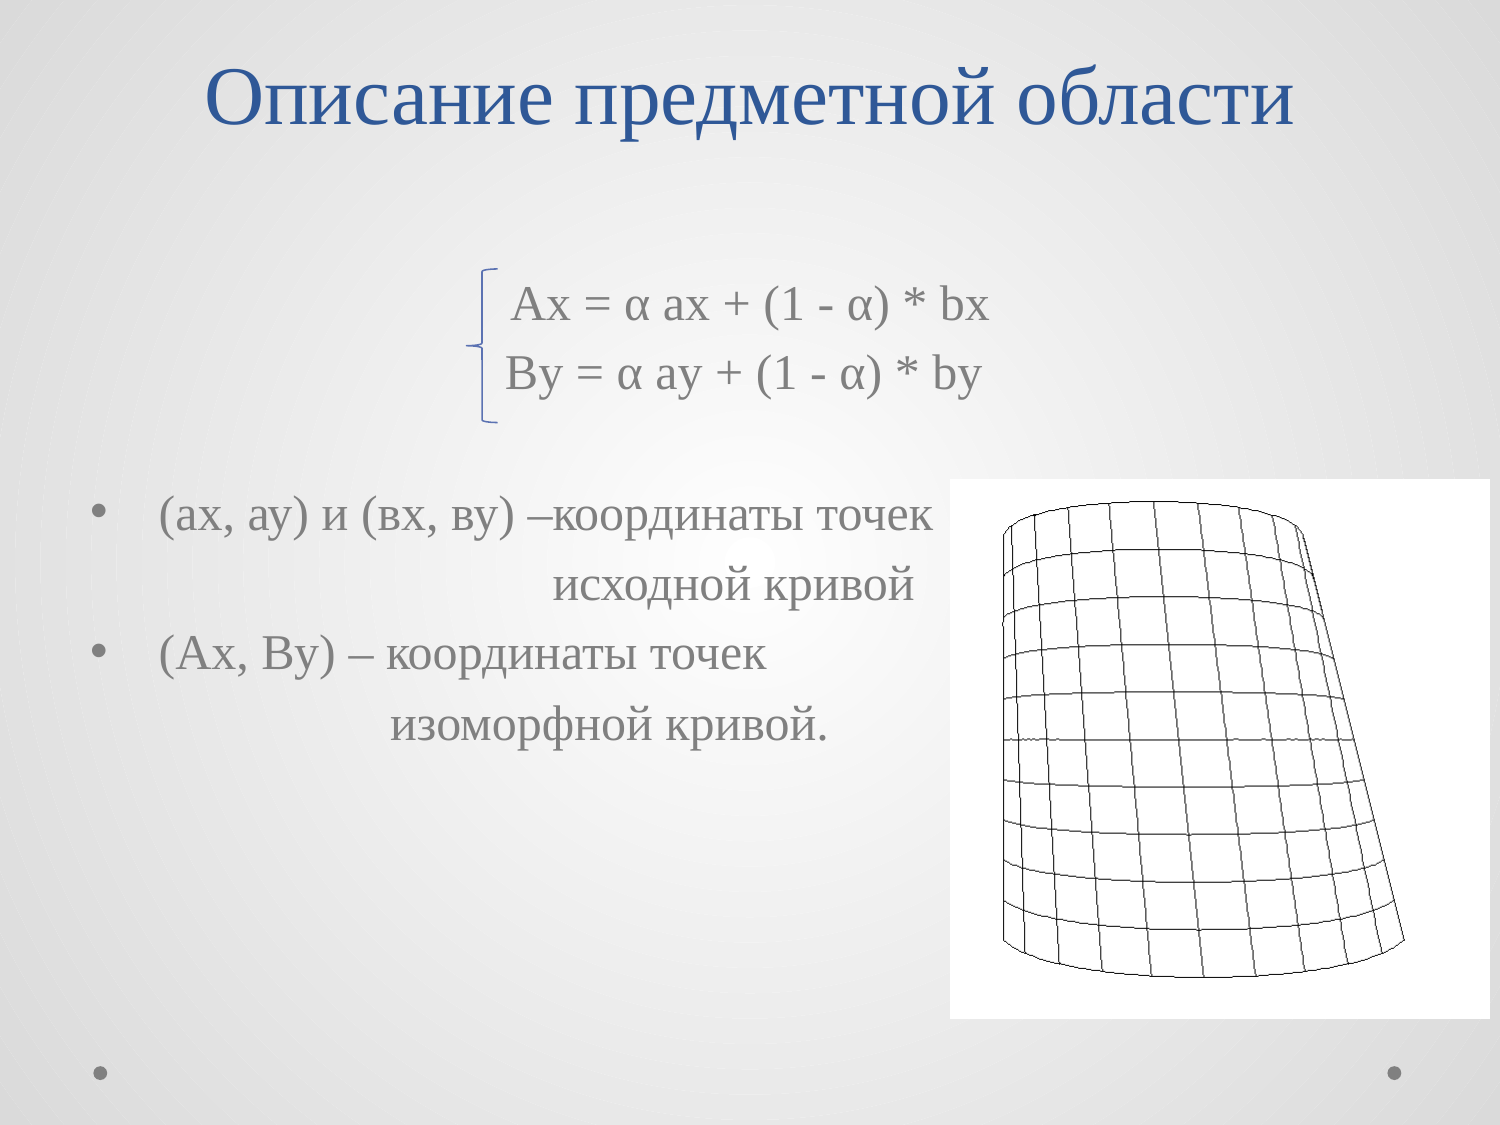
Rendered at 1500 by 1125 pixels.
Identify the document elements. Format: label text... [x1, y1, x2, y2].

text_box [465, 268, 498, 424]
list Аx = α ax + (1 - α) * bx Вy = α ay + (1 - α) * by (ах, ау) и (вх, ву) –координаты точек исходной кривой (Ах, Ву) – координаты точек изоморфной кривой. [75, 262, 1425, 1005]
title Описание предметной области [75, 0, 1425, 149]
picture [950, 479, 1491, 1020]
